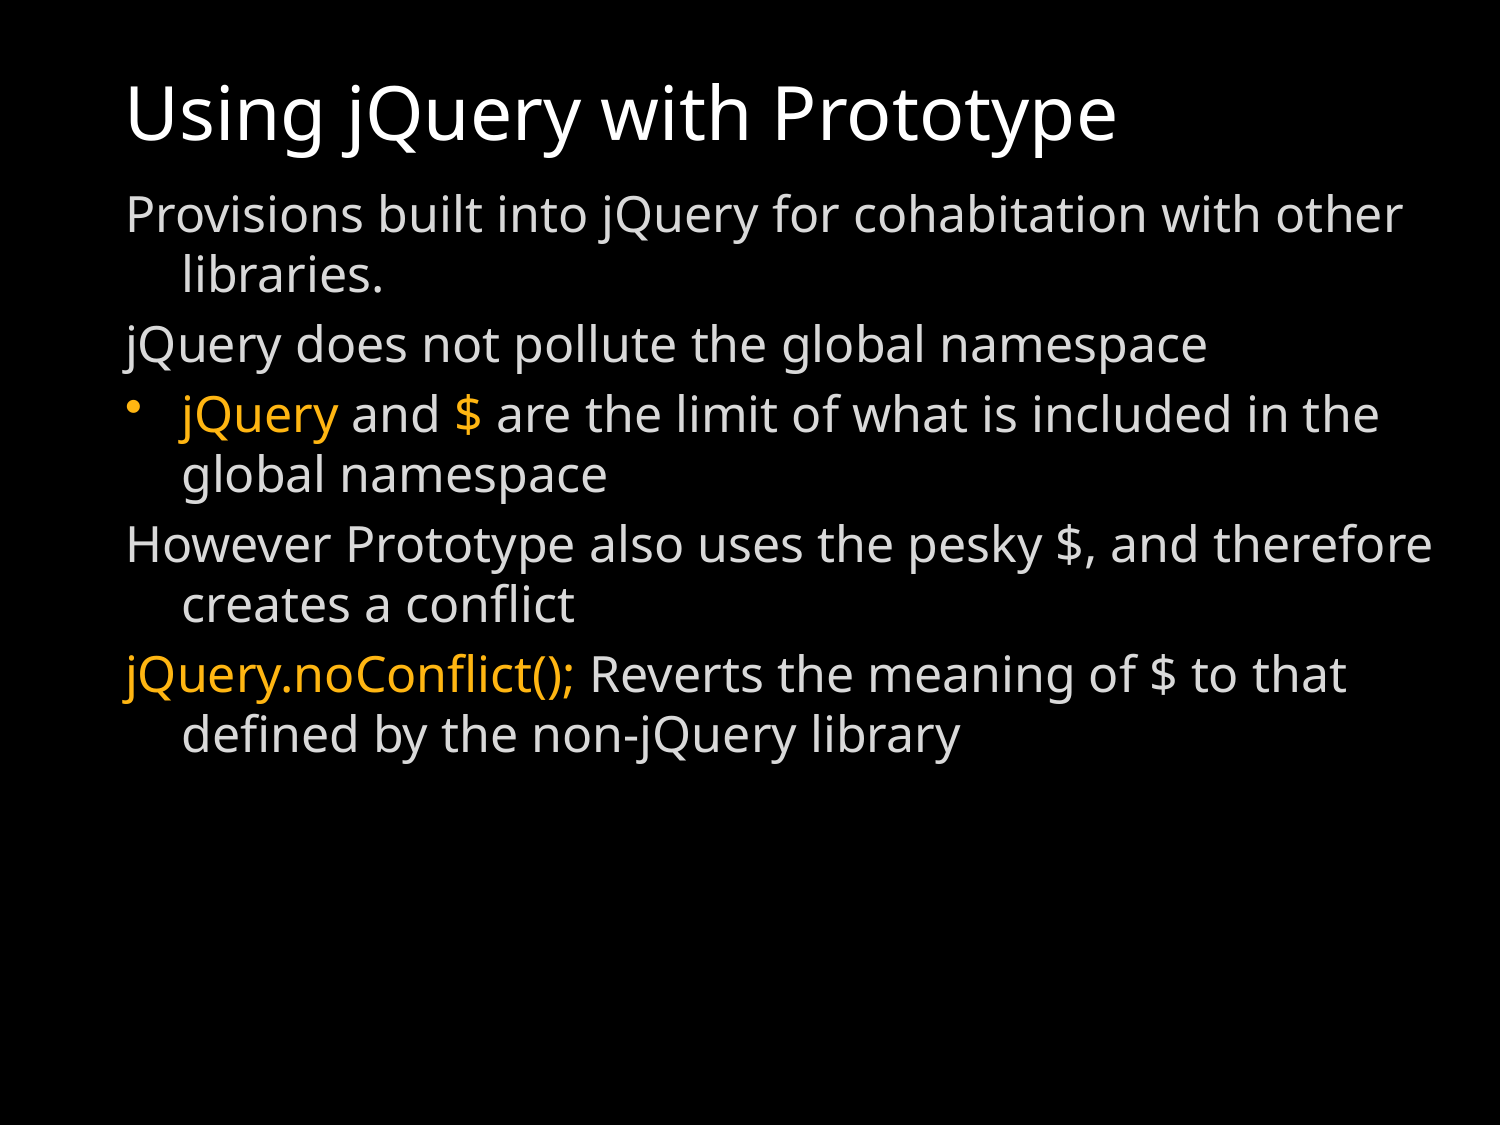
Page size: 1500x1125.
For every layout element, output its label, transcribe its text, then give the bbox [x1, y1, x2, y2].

list Provisions built into jQuery for cohabitation with other libraries. jQuery does not pollute the global namespace jQuery and $ are the limit of what is included in the global namespace However Prototype also uses the pesky $, and therefore creates a conflict jQuery.noConflict(); Reverts the meaning of $ to that defined by the non-jQuery library [124, 174, 1476, 1013]
title Using jQuery with Prototype [123, 2, 1430, 163]
